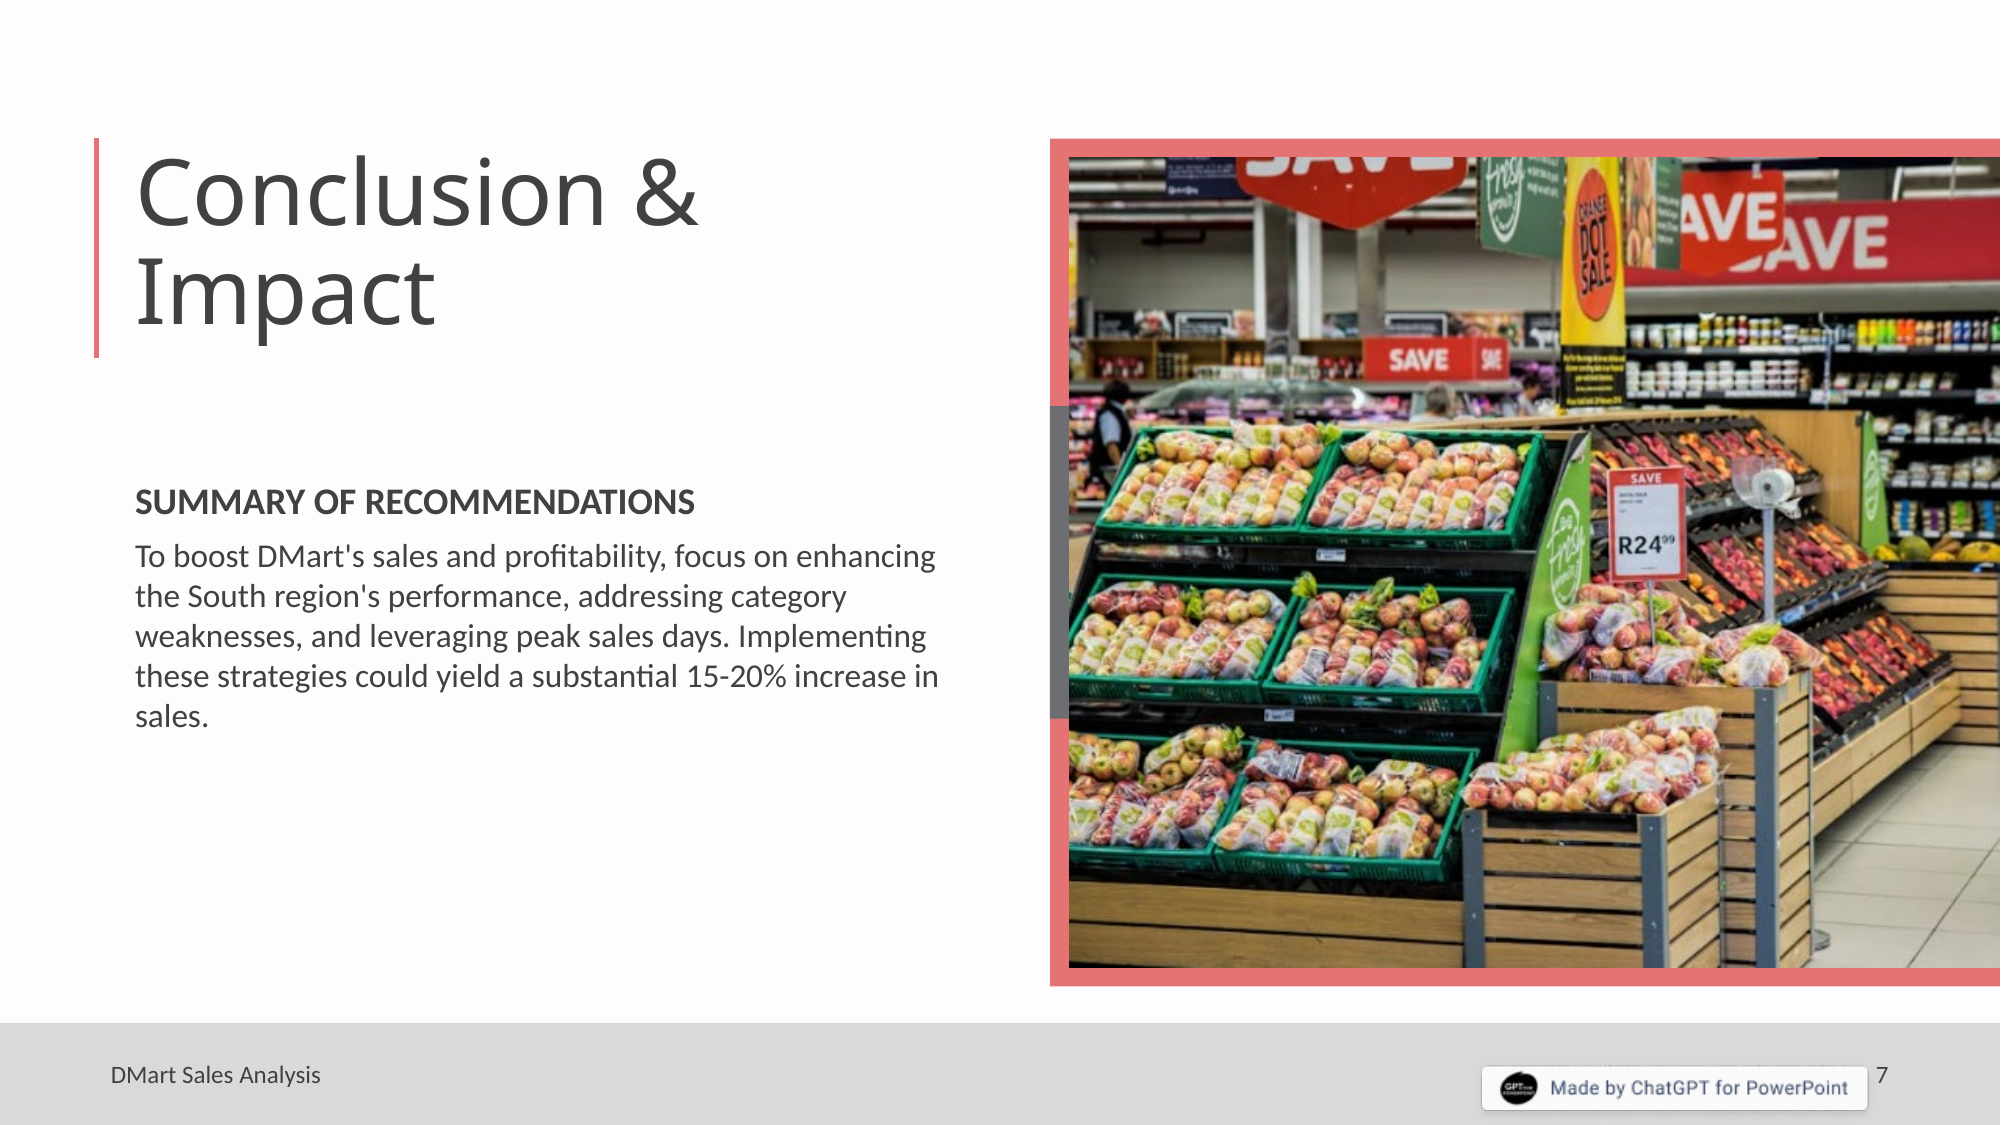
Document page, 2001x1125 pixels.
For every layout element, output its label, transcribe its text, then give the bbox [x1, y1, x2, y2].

slide_number 7 [1814, 1051, 1904, 1097]
title Conclusion & Impact [120, 138, 1000, 358]
footer DMart Sales Analysis [95, 1044, 1000, 1104]
list To boost DMart's sales and profitability, focus on enhancing the South region's performance, addressing category weaknesses, and leveraging peak sales days. Implementing these strategies could yield a substantial 15-20% increase in sales. [120, 534, 1000, 987]
picture [1466, 1052, 1884, 1125]
list SUMMARY OF RECOMMENDATIONS [120, 422, 1000, 523]
picture [1069, 157, 2000, 968]
